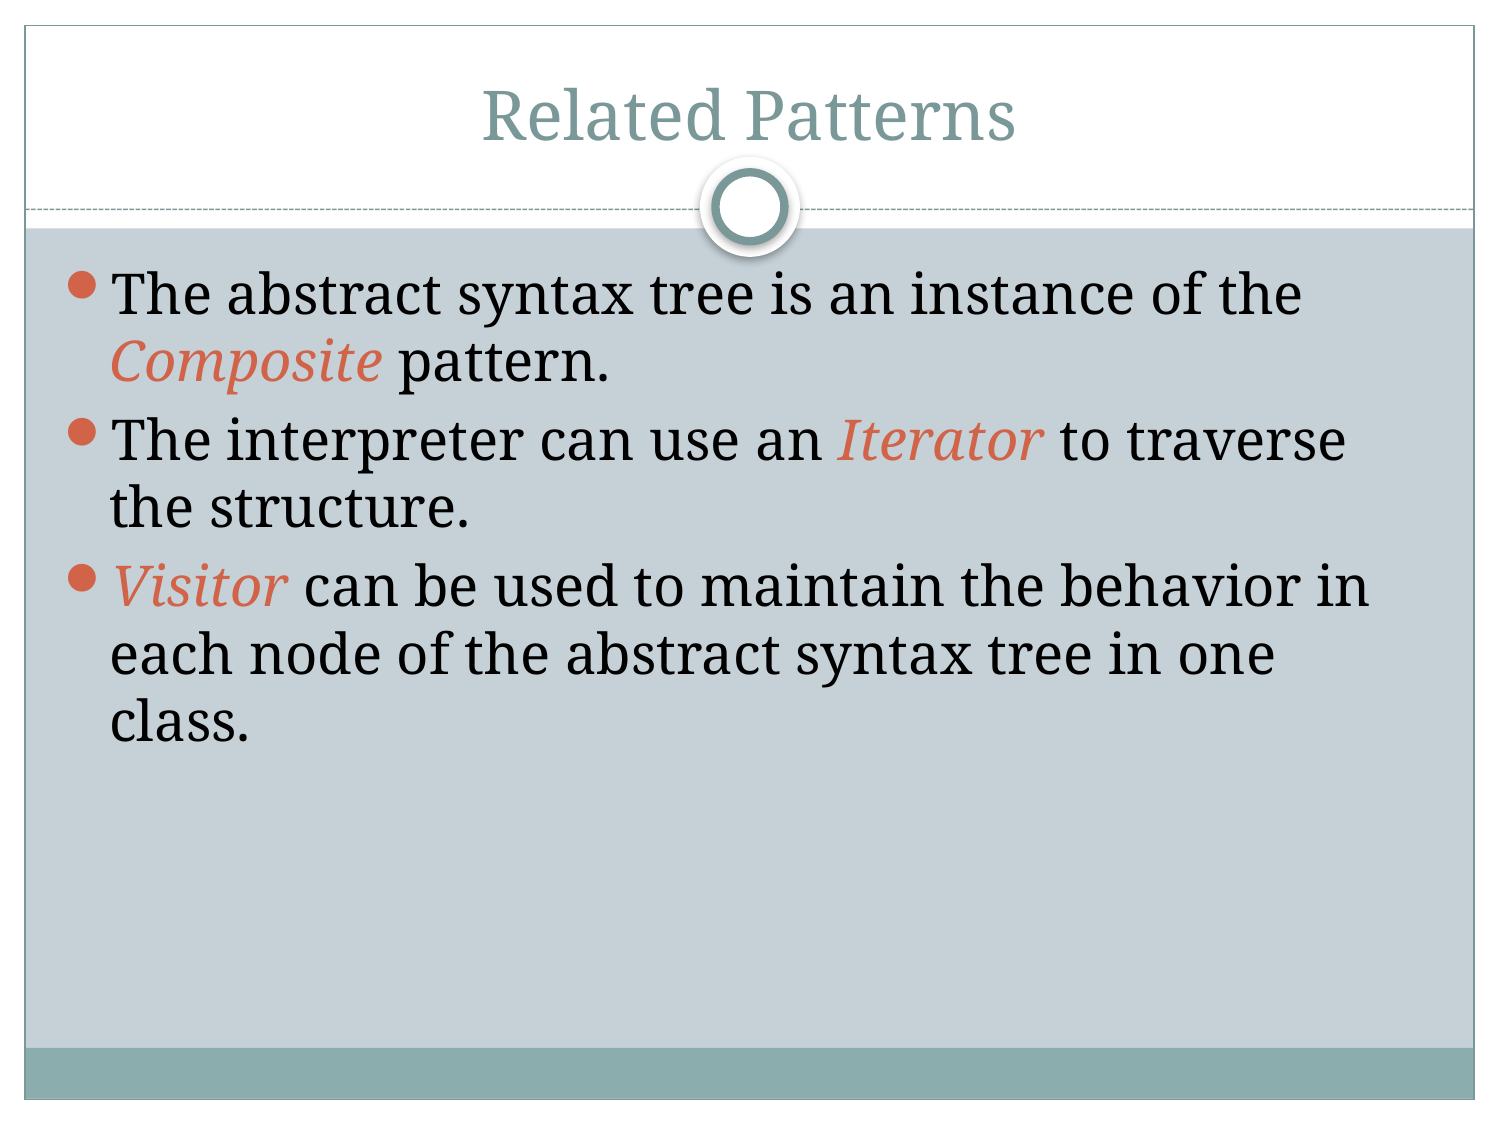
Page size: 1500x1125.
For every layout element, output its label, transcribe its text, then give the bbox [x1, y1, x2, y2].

title Related Patterns [49, 37, 1450, 162]
list The abstract syntax tree is an instance of the Composite pattern. The interpreter can use an Iterator to traverse the structure. Visitor can be used to maintain the behavior in each node of the abstract syntax tree in one class. [49, 250, 1445, 1001]
